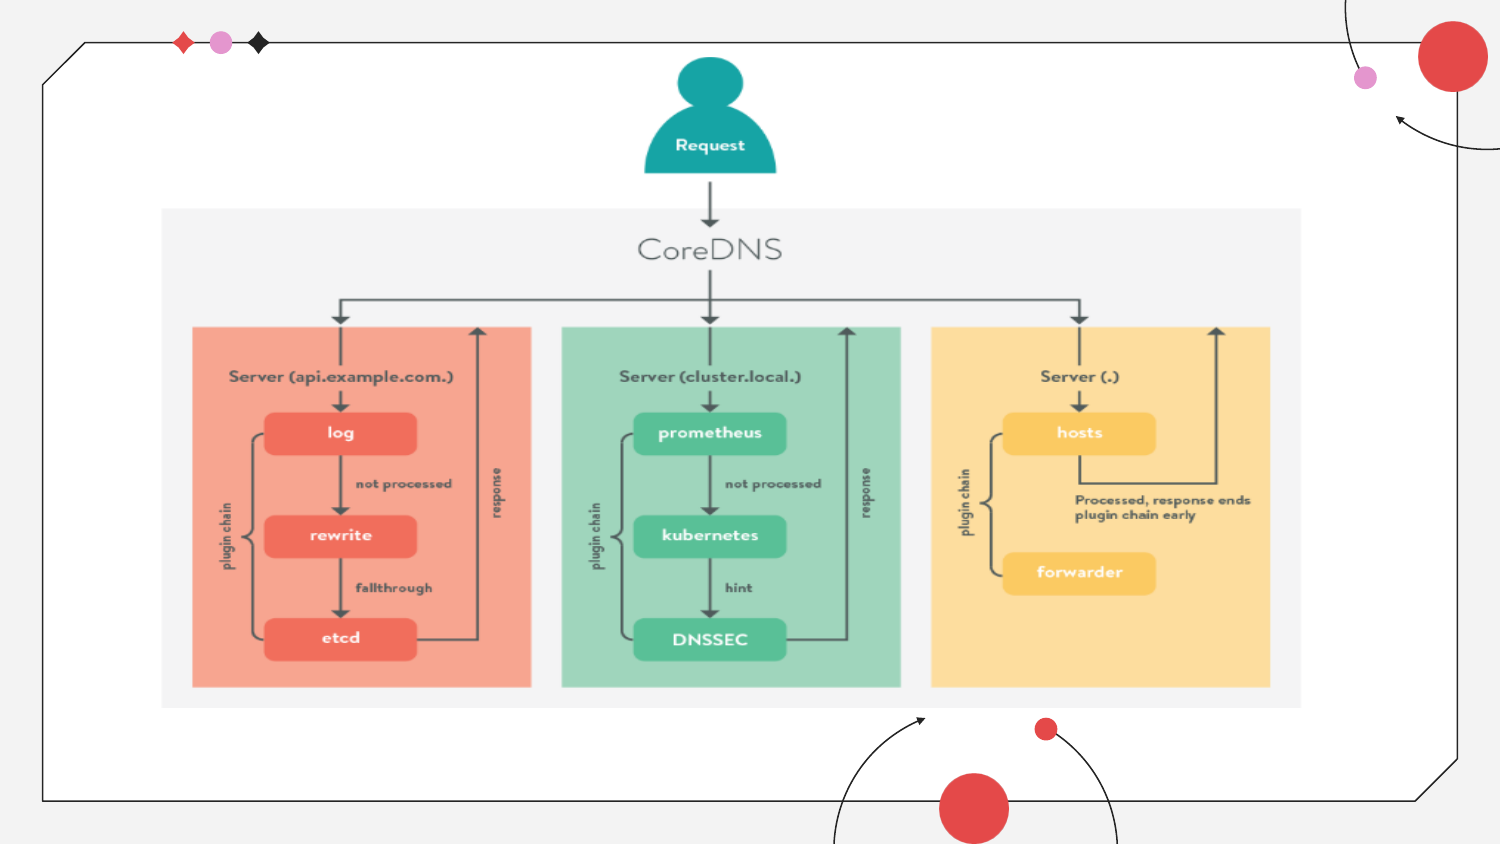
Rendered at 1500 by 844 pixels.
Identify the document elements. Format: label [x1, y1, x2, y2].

picture [939, 773, 1009, 844]
picture [1418, 21, 1488, 92]
picture [137, 56, 1331, 709]
